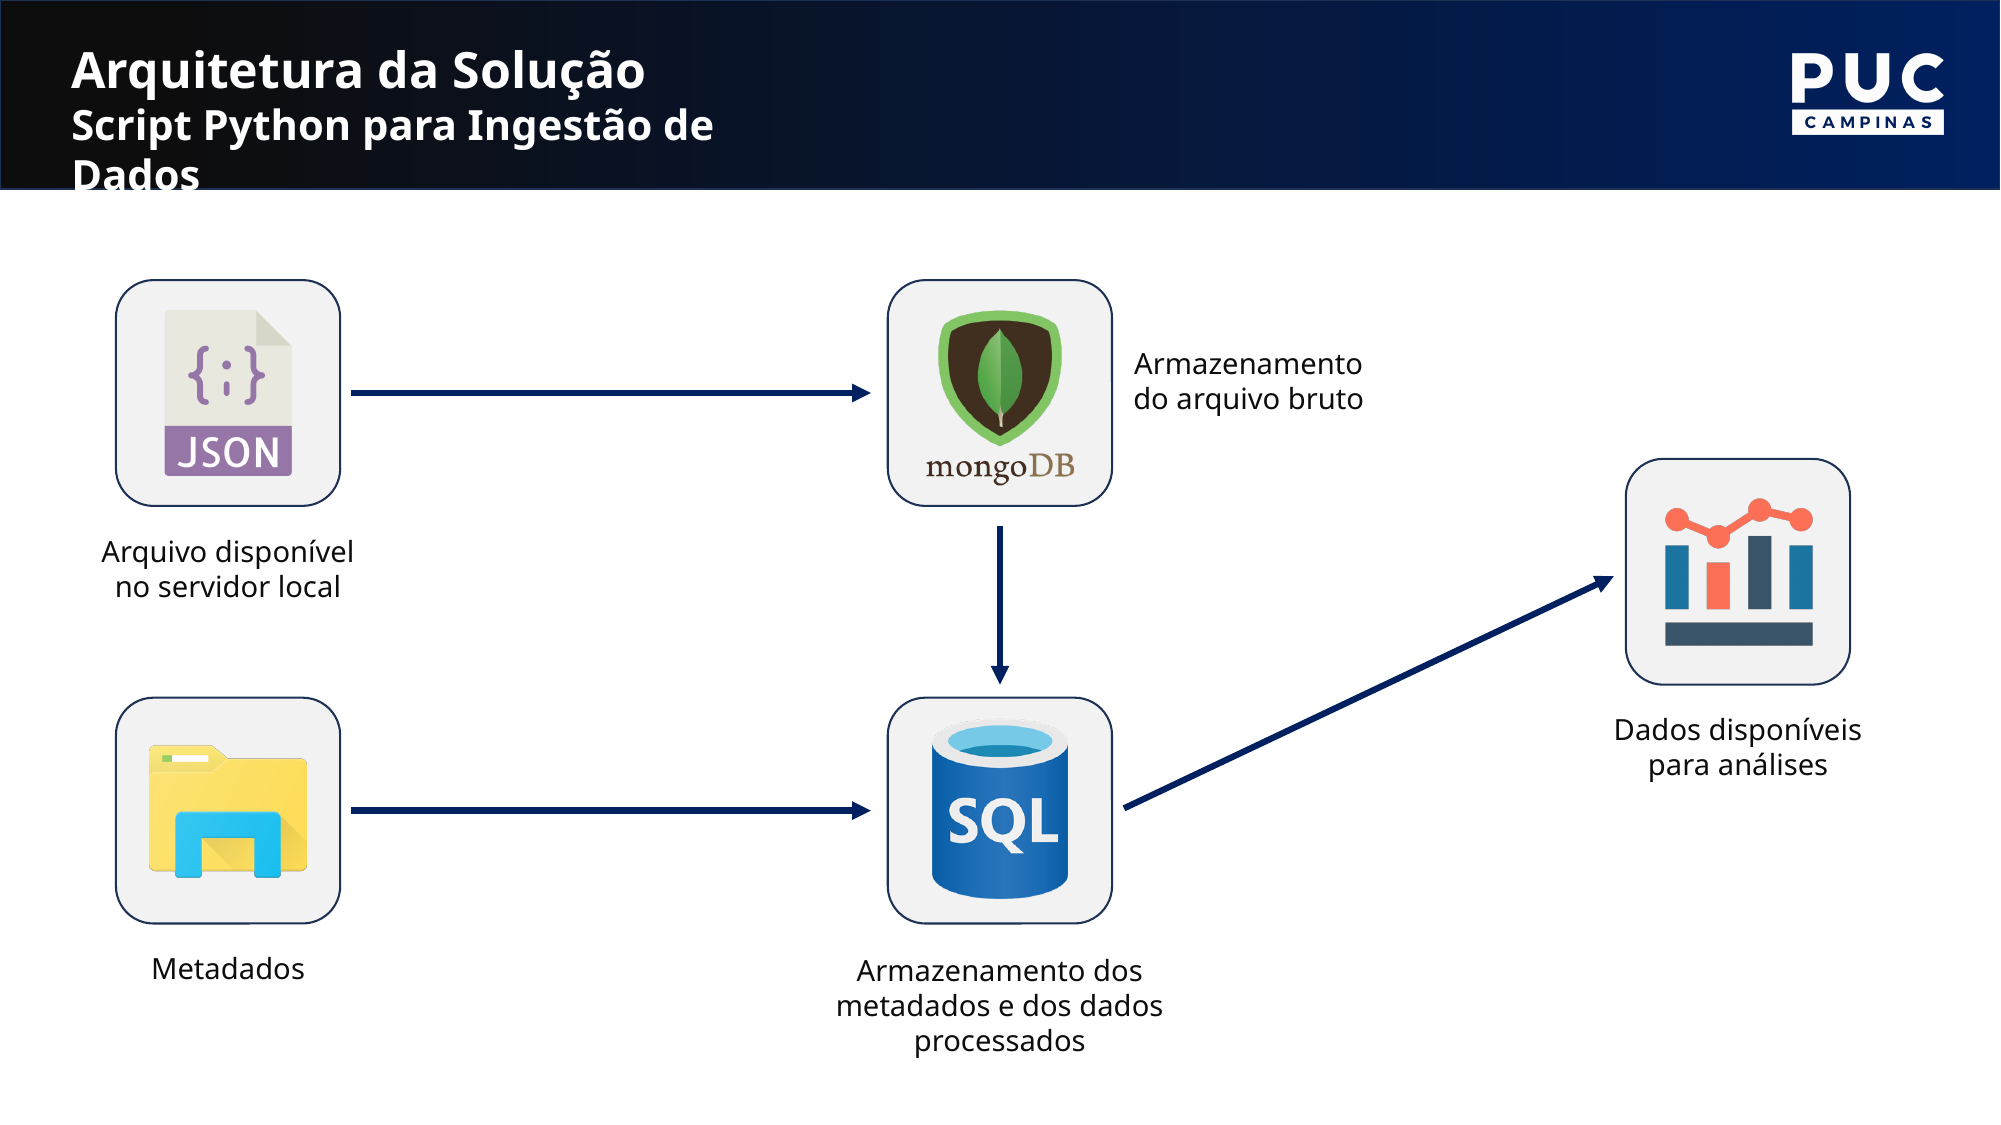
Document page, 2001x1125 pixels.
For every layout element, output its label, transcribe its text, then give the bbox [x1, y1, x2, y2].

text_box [1592, 458, 1884, 791]
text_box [82, 697, 375, 994]
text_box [82, 280, 375, 612]
text_box [0, 0, 2000, 190]
picture [903, 285, 1097, 512]
text_box Armazenamento dos metadados e dos dados processados [813, 945, 1187, 1065]
text_box [1097, 286, 1114, 500]
picture [1649, 490, 1827, 654]
text_box [886, 286, 903, 500]
text_box Armazenamento do arquivo bruto [1102, 337, 1395, 423]
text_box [887, 697, 1113, 924]
text_box Arquitetura da Solução Script Python para Ingestão de Dados [56, 31, 844, 206]
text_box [1124, 576, 1614, 809]
picture [1792, 53, 1944, 135]
text_box [904, 279, 1096, 285]
